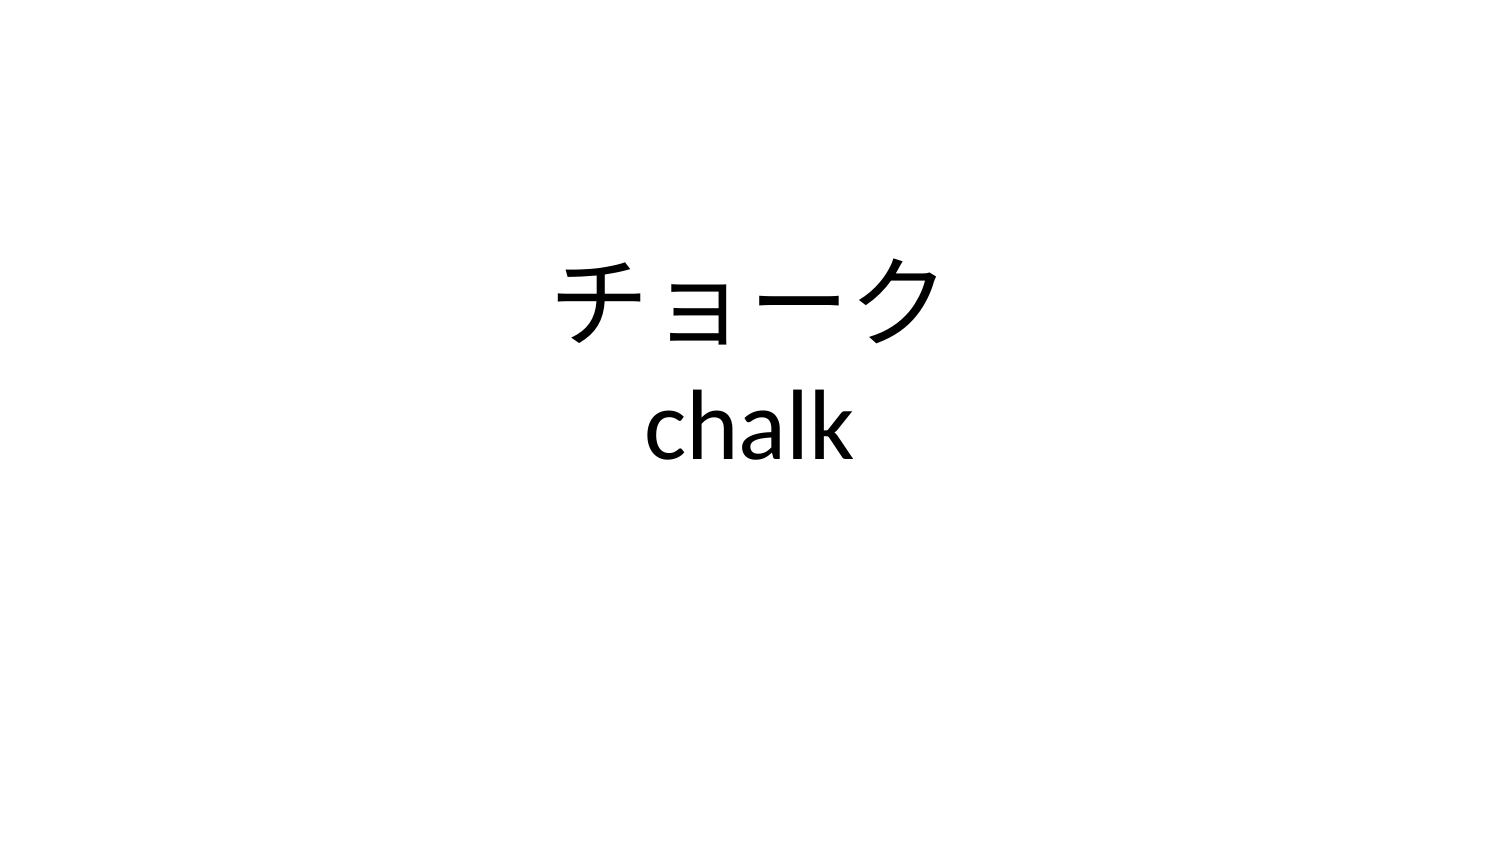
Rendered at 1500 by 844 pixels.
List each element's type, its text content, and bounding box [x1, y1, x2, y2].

text_box チョーク chalk [0, 149, 1500, 450]
